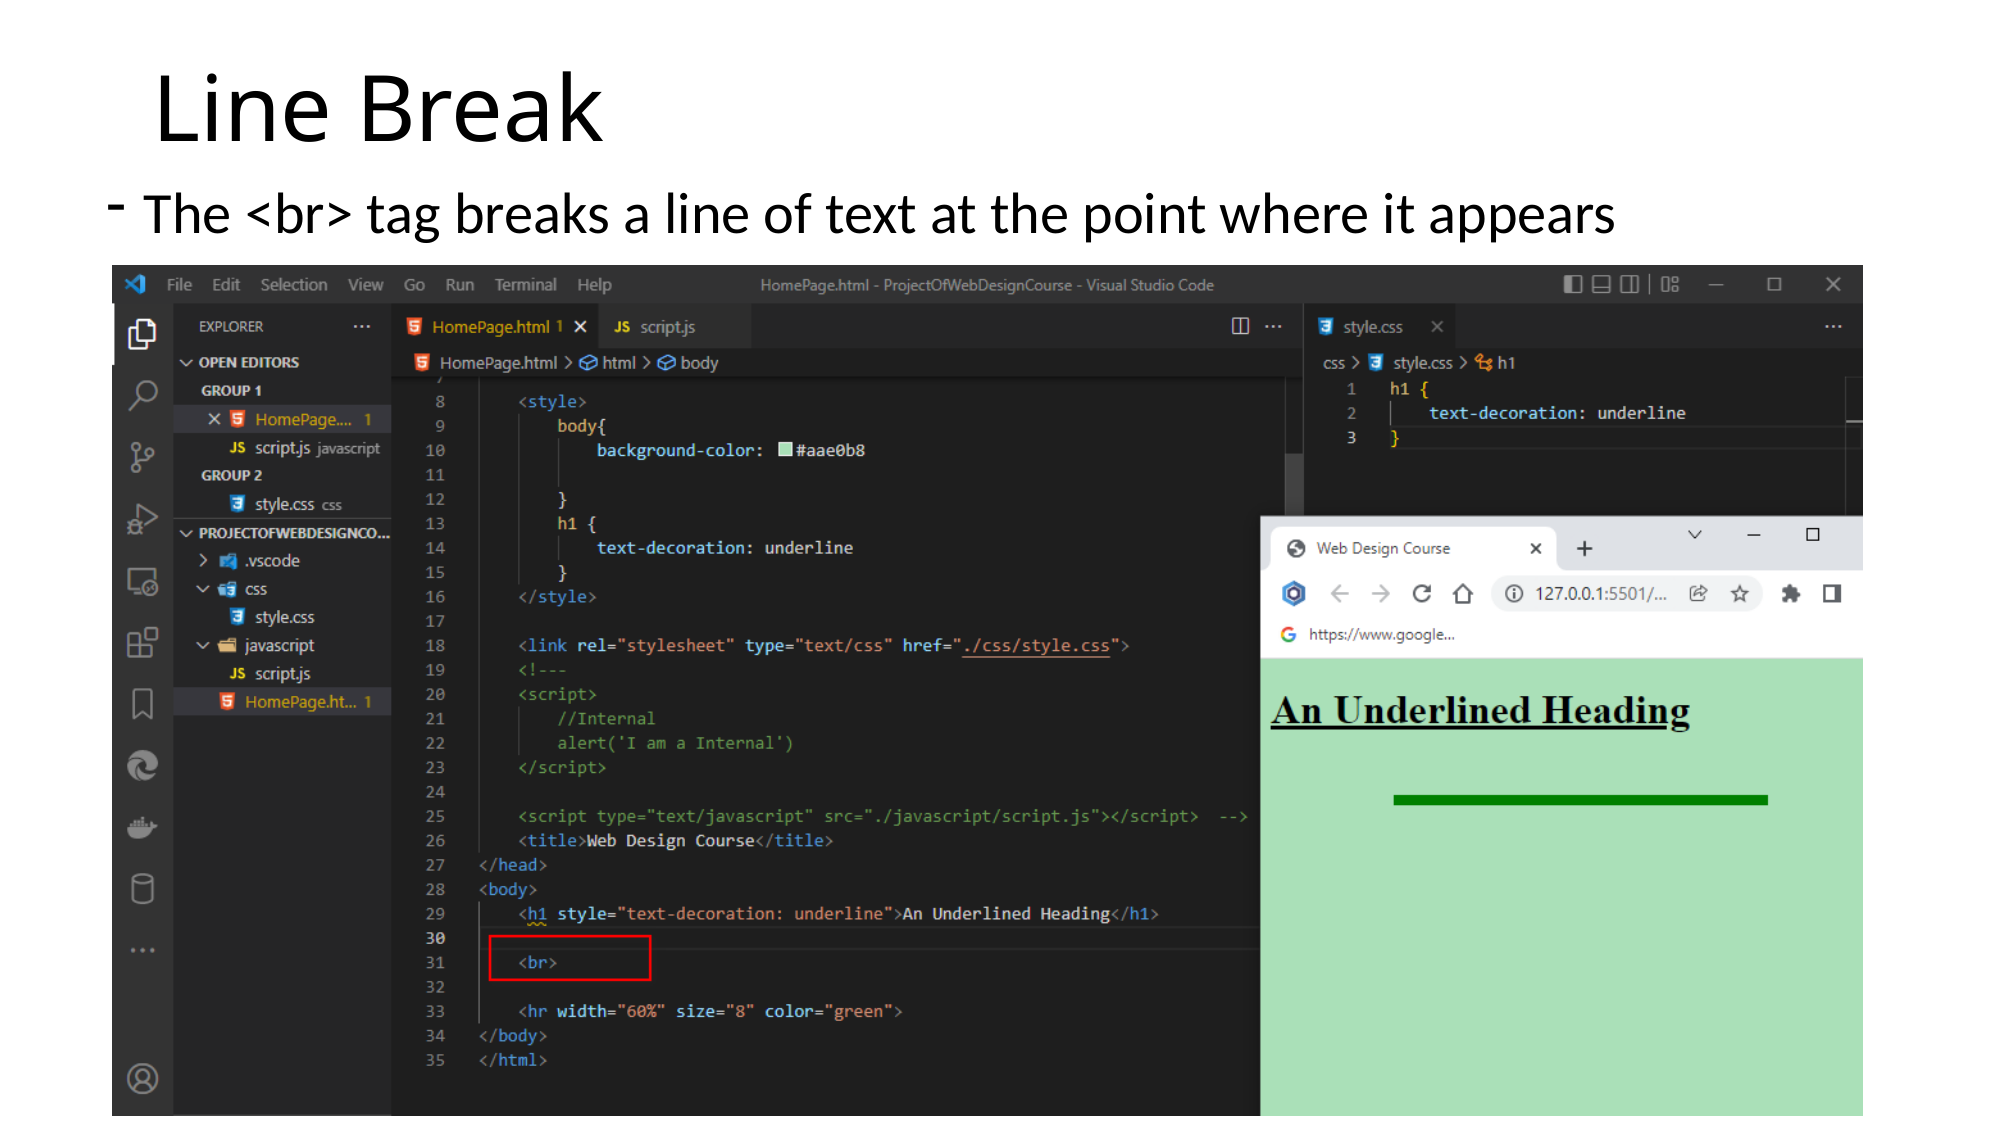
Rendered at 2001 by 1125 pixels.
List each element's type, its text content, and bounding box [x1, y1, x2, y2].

picture [112, 265, 1863, 1116]
title Line Break [137, 9, 1943, 215]
list The <br> tag breaks a line of text at the point where it appears [91, 175, 1863, 1061]
